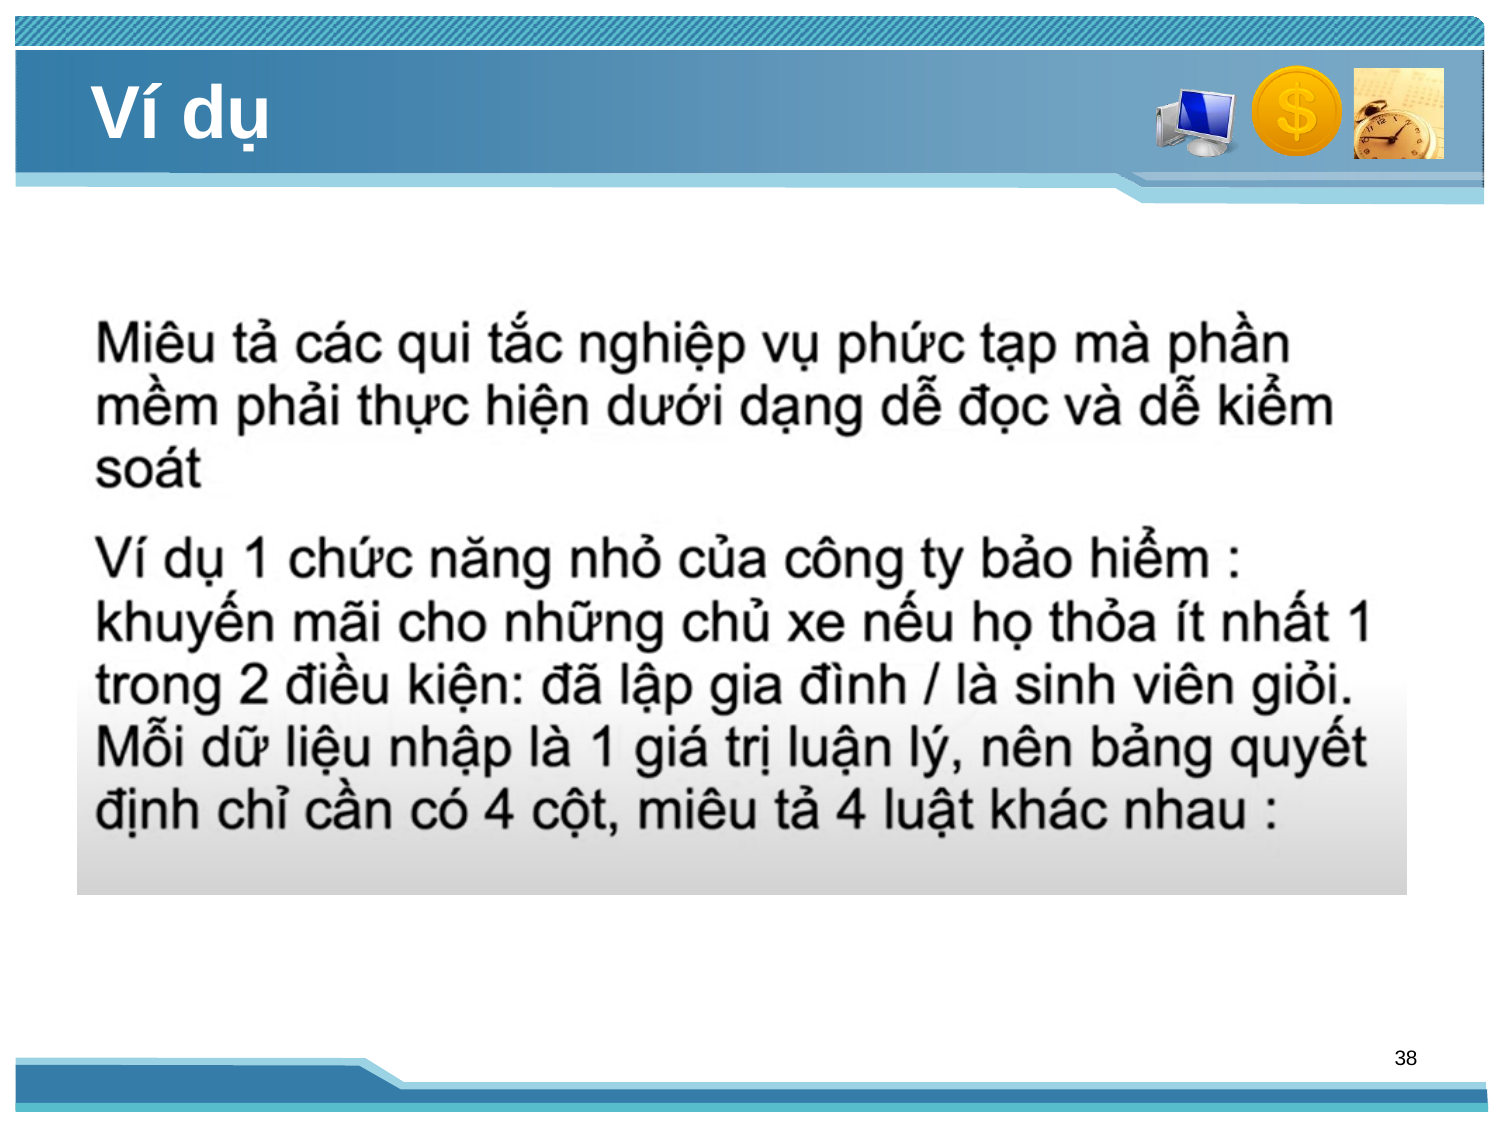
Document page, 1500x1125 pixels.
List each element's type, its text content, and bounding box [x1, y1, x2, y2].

slide_number 38 [1378, 1044, 1424, 1125]
title Ví dụ [87, 61, 339, 252]
picture [15, 50, 1485, 188]
picture [76, 299, 1407, 895]
picture [15, 16, 1485, 46]
text_box c [1131, 171, 1485, 181]
